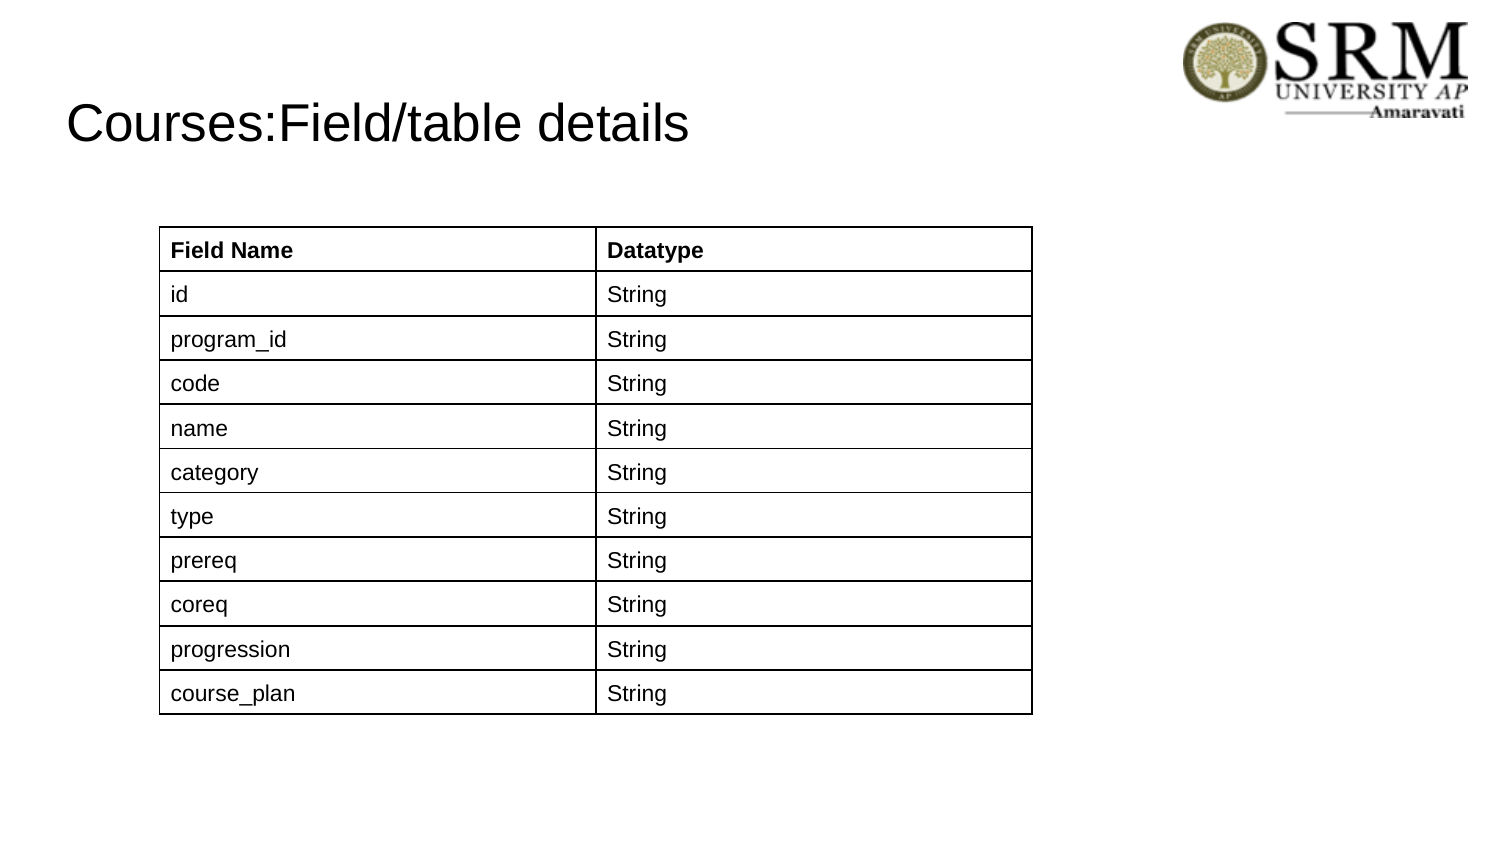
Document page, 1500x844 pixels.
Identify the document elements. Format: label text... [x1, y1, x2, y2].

table_cell id [160, 272, 595, 315]
table_cell String [597, 317, 1031, 359]
title Courses:Field/table details [51, 72, 1449, 167]
table_cell String [597, 449, 1031, 492]
table_cell String [597, 493, 1031, 536]
table_cell type [160, 493, 595, 536]
table_cell program_id [160, 317, 595, 359]
table_header Field Name [160, 228, 595, 270]
table_cell course_plan [160, 671, 595, 713]
table_cell prereq [160, 538, 595, 580]
table_cell coreq [160, 582, 595, 625]
table_cell String [597, 272, 1031, 315]
table_cell name [160, 405, 595, 448]
picture [1183, 22, 1468, 118]
table_cell code [160, 361, 595, 403]
table_cell category [160, 449, 595, 492]
table_header Datatype [597, 228, 1031, 270]
table_cell progression [160, 627, 595, 669]
table_cell String [597, 405, 1031, 448]
table_cell String [597, 361, 1031, 403]
table_cell String [597, 538, 1031, 580]
table_cell String [597, 671, 1031, 713]
table_cell String [597, 627, 1031, 669]
table_cell String [597, 582, 1031, 625]
